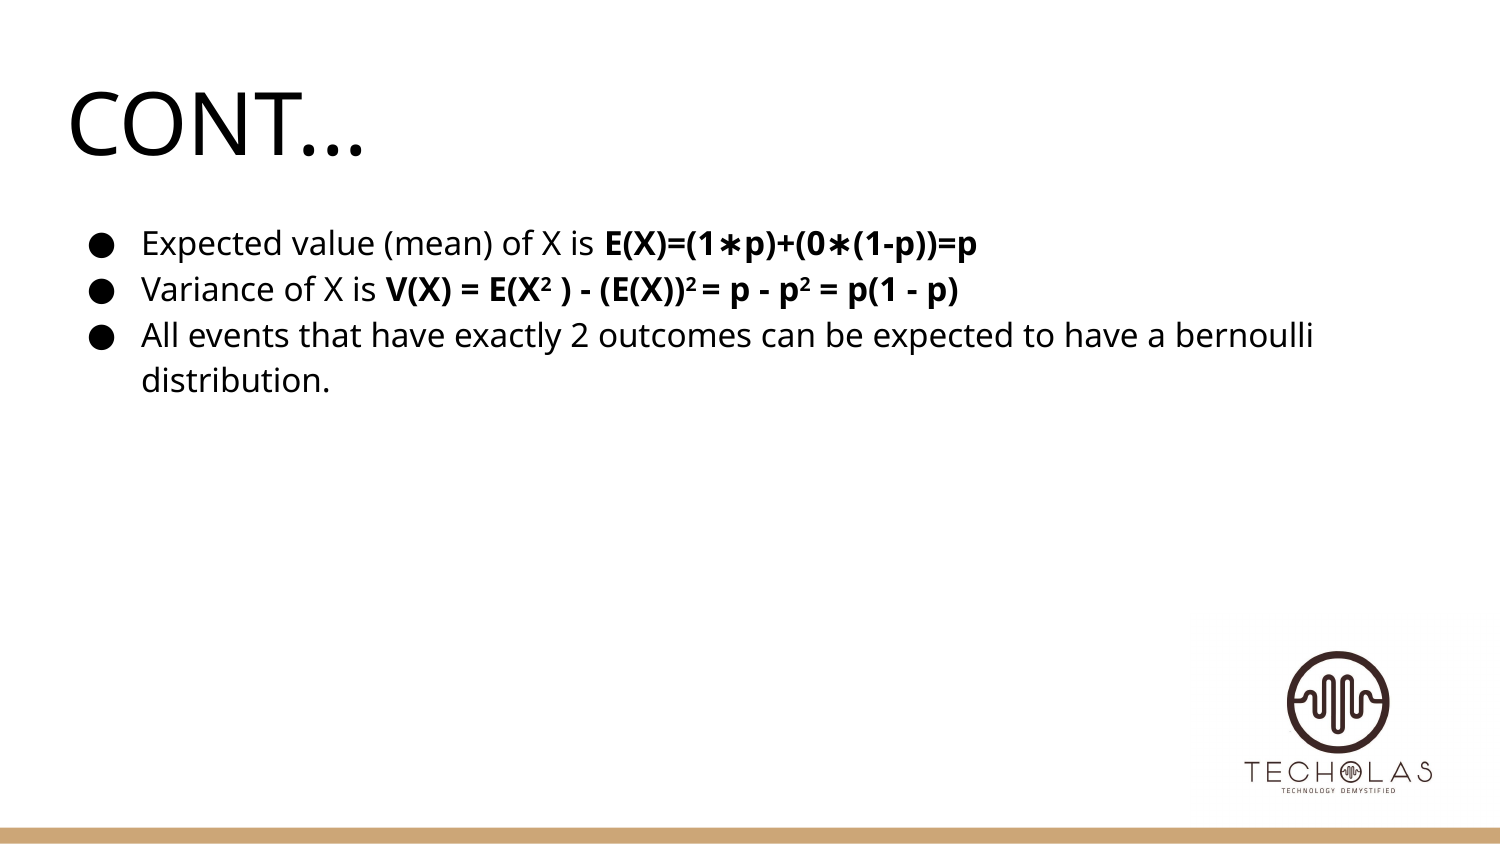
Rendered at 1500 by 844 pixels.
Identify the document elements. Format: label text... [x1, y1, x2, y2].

list Expected value (mean) of X is E(X)=(1∗p)+(0∗(1-p))=p Variance of X is V(X) = E(X2 ) - (E(X))2 = p - p2 = p(1 - p) All events that have exactly 2 outcomes can be expected to have a bernoulli distribution. [51, 200, 1449, 752]
picture [1190, 613, 1500, 827]
title CONT... [51, 51, 1449, 189]
